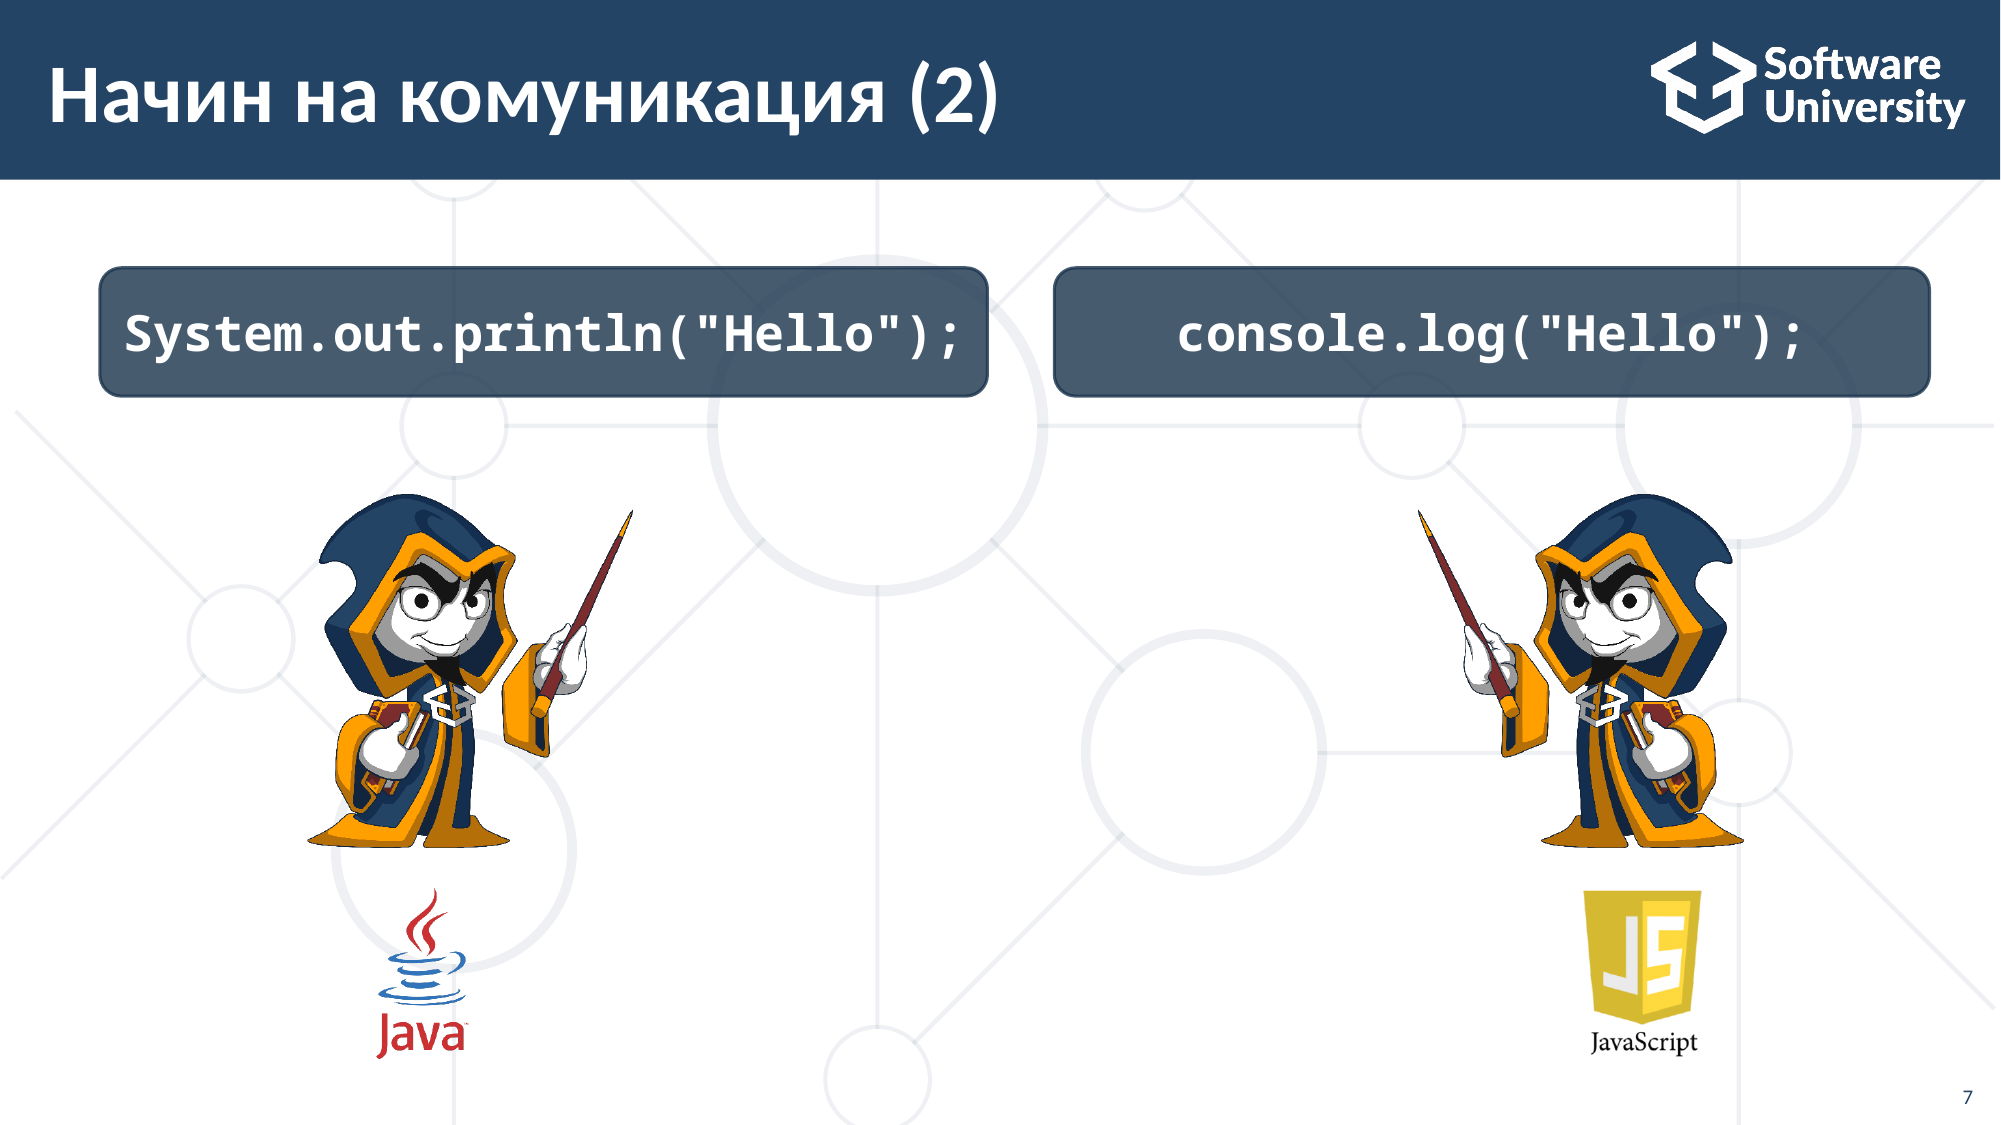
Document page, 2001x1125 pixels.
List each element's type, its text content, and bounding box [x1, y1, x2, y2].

picture [1554, 885, 1730, 1061]
text_box console.log("Hello"); [1052, 265, 1932, 399]
picture [337, 885, 513, 1061]
slide_number 7 [1927, 1067, 1989, 1117]
title Начин на комуникация (2) [31, 16, 1625, 162]
picture [274, 462, 645, 863]
text_box System.out.println("Hello"); [97, 265, 990, 399]
picture [1405, 462, 1776, 863]
picture [1651, 41, 1966, 134]
